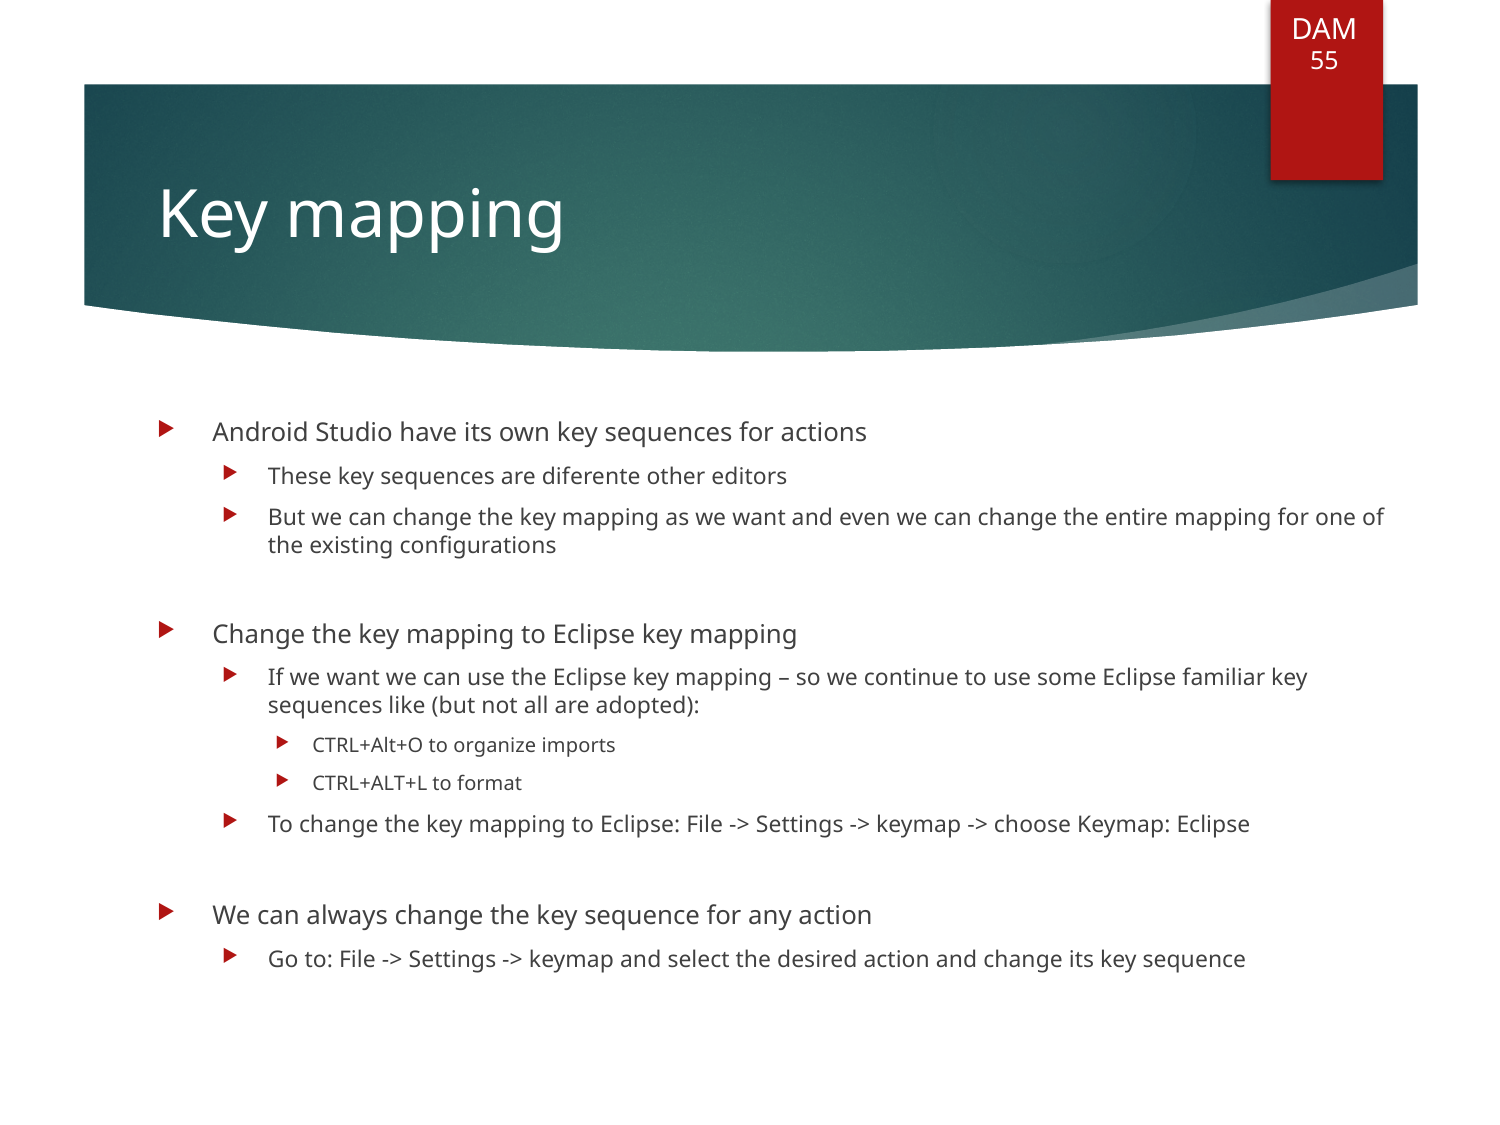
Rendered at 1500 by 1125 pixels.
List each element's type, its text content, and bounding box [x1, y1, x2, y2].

slide_number DAM 55 [1259, 1, 1390, 87]
title Key mapping [142, 152, 1183, 269]
list Android Studio have its own key sequences for actions These key sequences are diferente other editors But we can change the key mapping as we want and even we can change the entire mapping for one of the existing configurations Change the key mapping to Eclipse key mapping If we want we can use the Eclipse key mapping – so we continue to use some Eclipse familiar key sequences like (but not all are adopted): CTRL+Alt+O to organize imports CTRL+ALT+L to format To change the key mapping to Eclipse: File -> Settings -> keymap -> choose Keymap: Eclipse We can always change the key sequence for any action Go to: File -> Settings -> keymap and select the desired action and change its key sequence [142, 408, 1414, 988]
